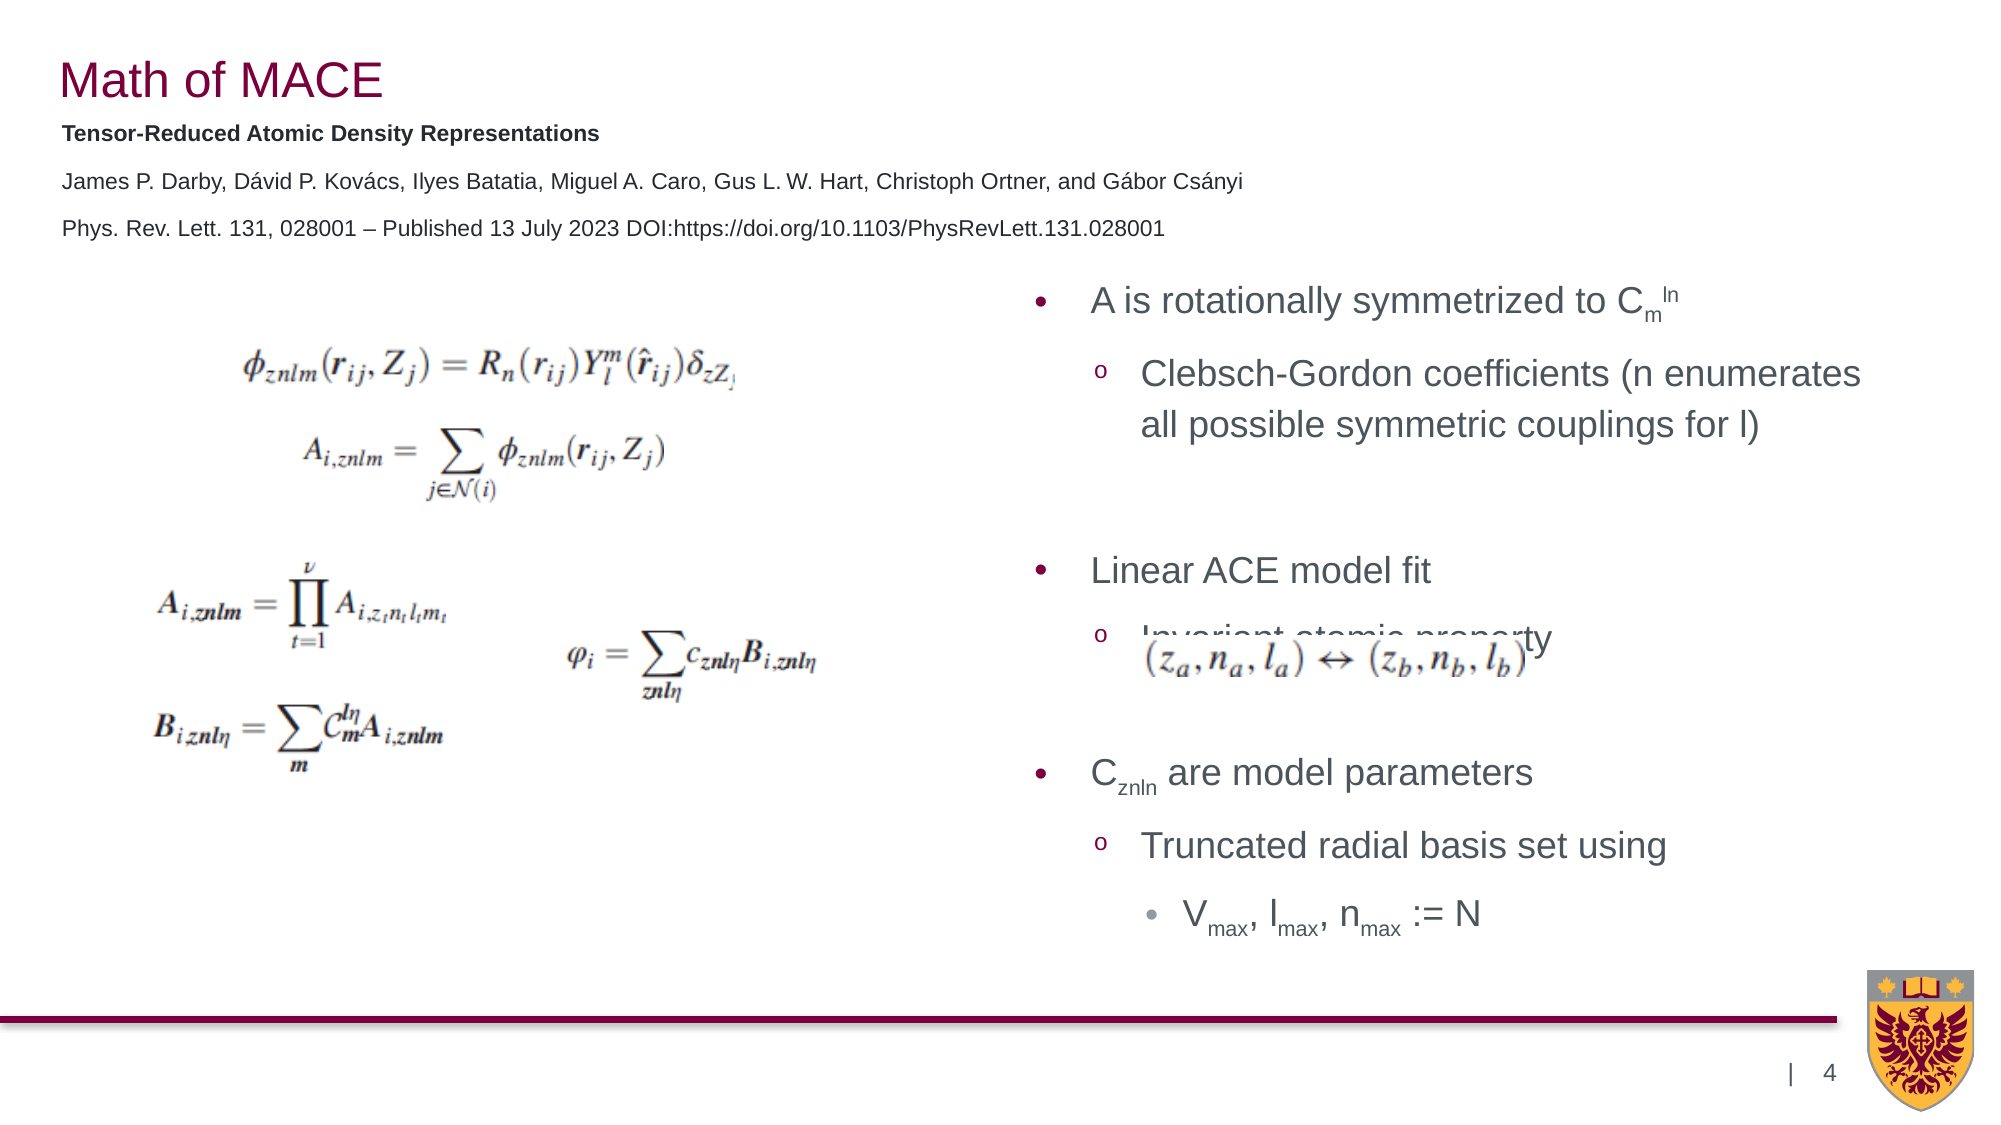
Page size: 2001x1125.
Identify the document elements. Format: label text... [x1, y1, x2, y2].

list Tensor-Reduced Atomic Density Representations James P. Darby, Dávid P. Kovács, Ilyes Batatia, Miguel A. Caro, Gus L. W. Hart, Christoph Ortner, and Gábor Csányi Phys. Rev. Lett. 131, 028001 – Published 13 July 2023 DOI:https://doi.org/10.1103/PhysRevLett.131.028001 [44, 108, 1965, 245]
list A is rotationally symmetrized to Cmln Clebsch-Gordon coefficients (n enumerates all possible symmetric couplings for l) Linear ACE model fit Invariant atomic property Cznln are model parameters Truncated radial basis set using Vmax, lmax, nmax := N [1016, 262, 1900, 1005]
picture [1867, 970, 1975, 1112]
slide_number 4 [1732, 1041, 1838, 1101]
picture [1142, 635, 1525, 678]
picture [146, 548, 447, 778]
picture [295, 419, 664, 503]
title Math of MACE [43, 0, 1965, 108]
picture [556, 618, 825, 708]
picture [224, 336, 735, 396]
